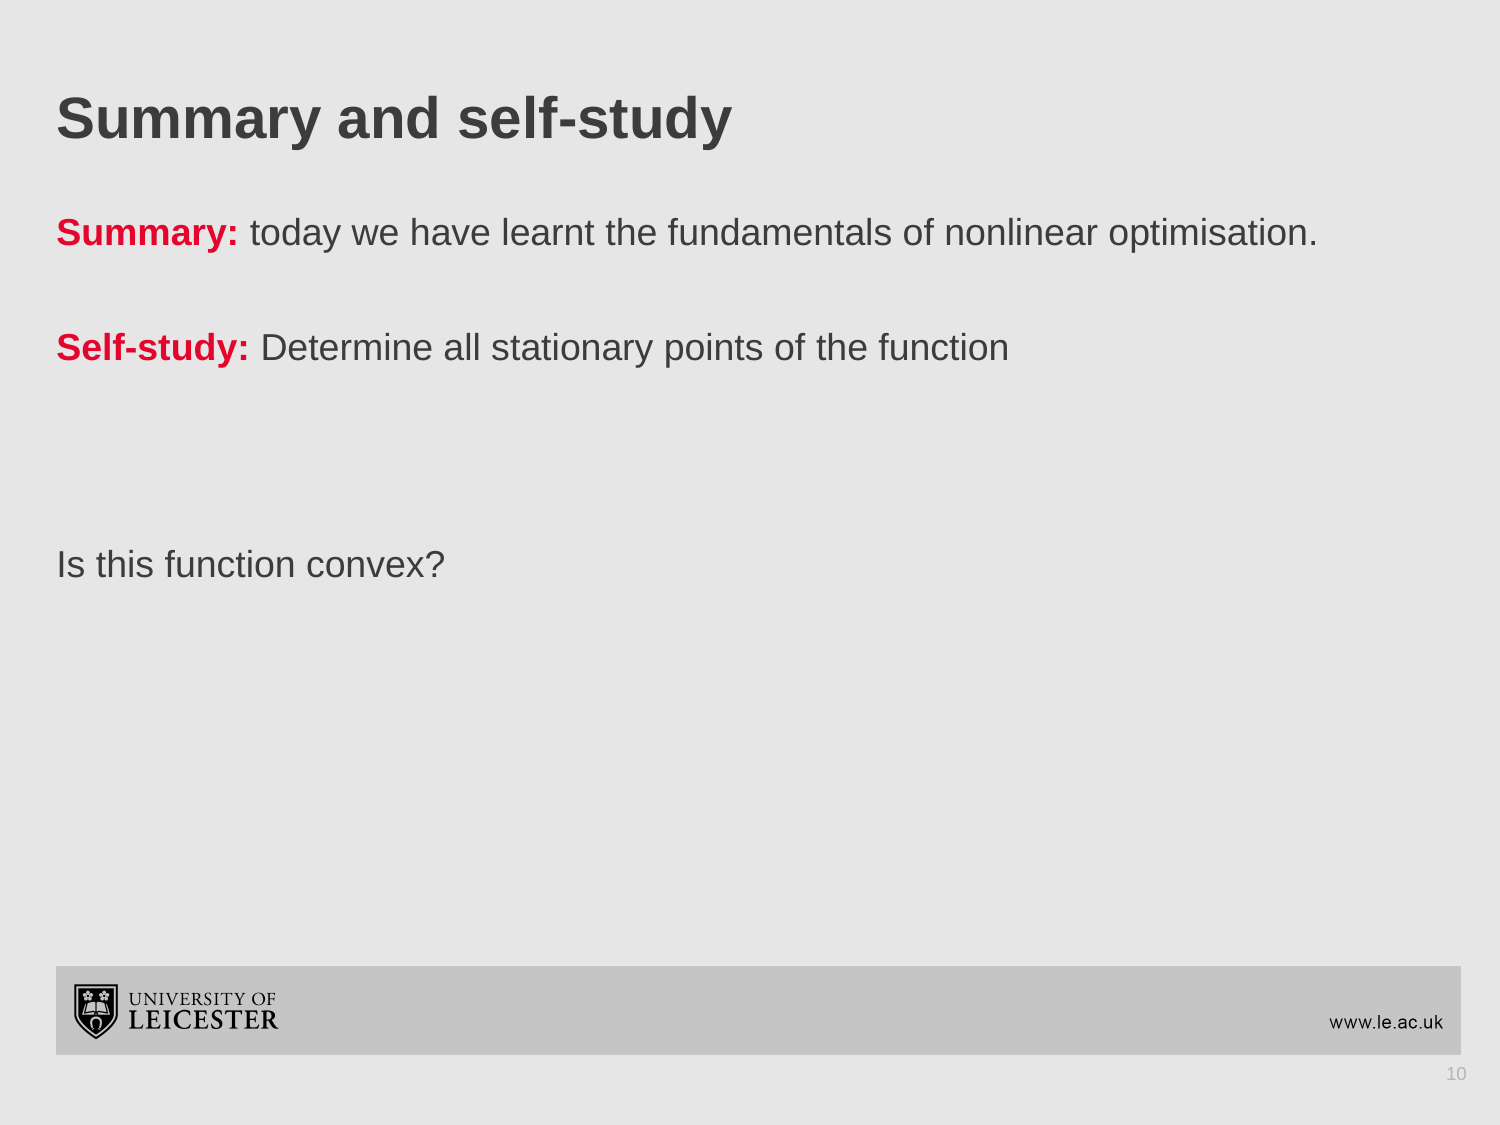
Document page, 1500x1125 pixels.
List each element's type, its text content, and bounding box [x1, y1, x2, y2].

title Summary and self-study [56, 80, 1442, 151]
picture [56, 966, 1461, 1055]
slide_number 10 [1144, 1042, 1482, 1103]
